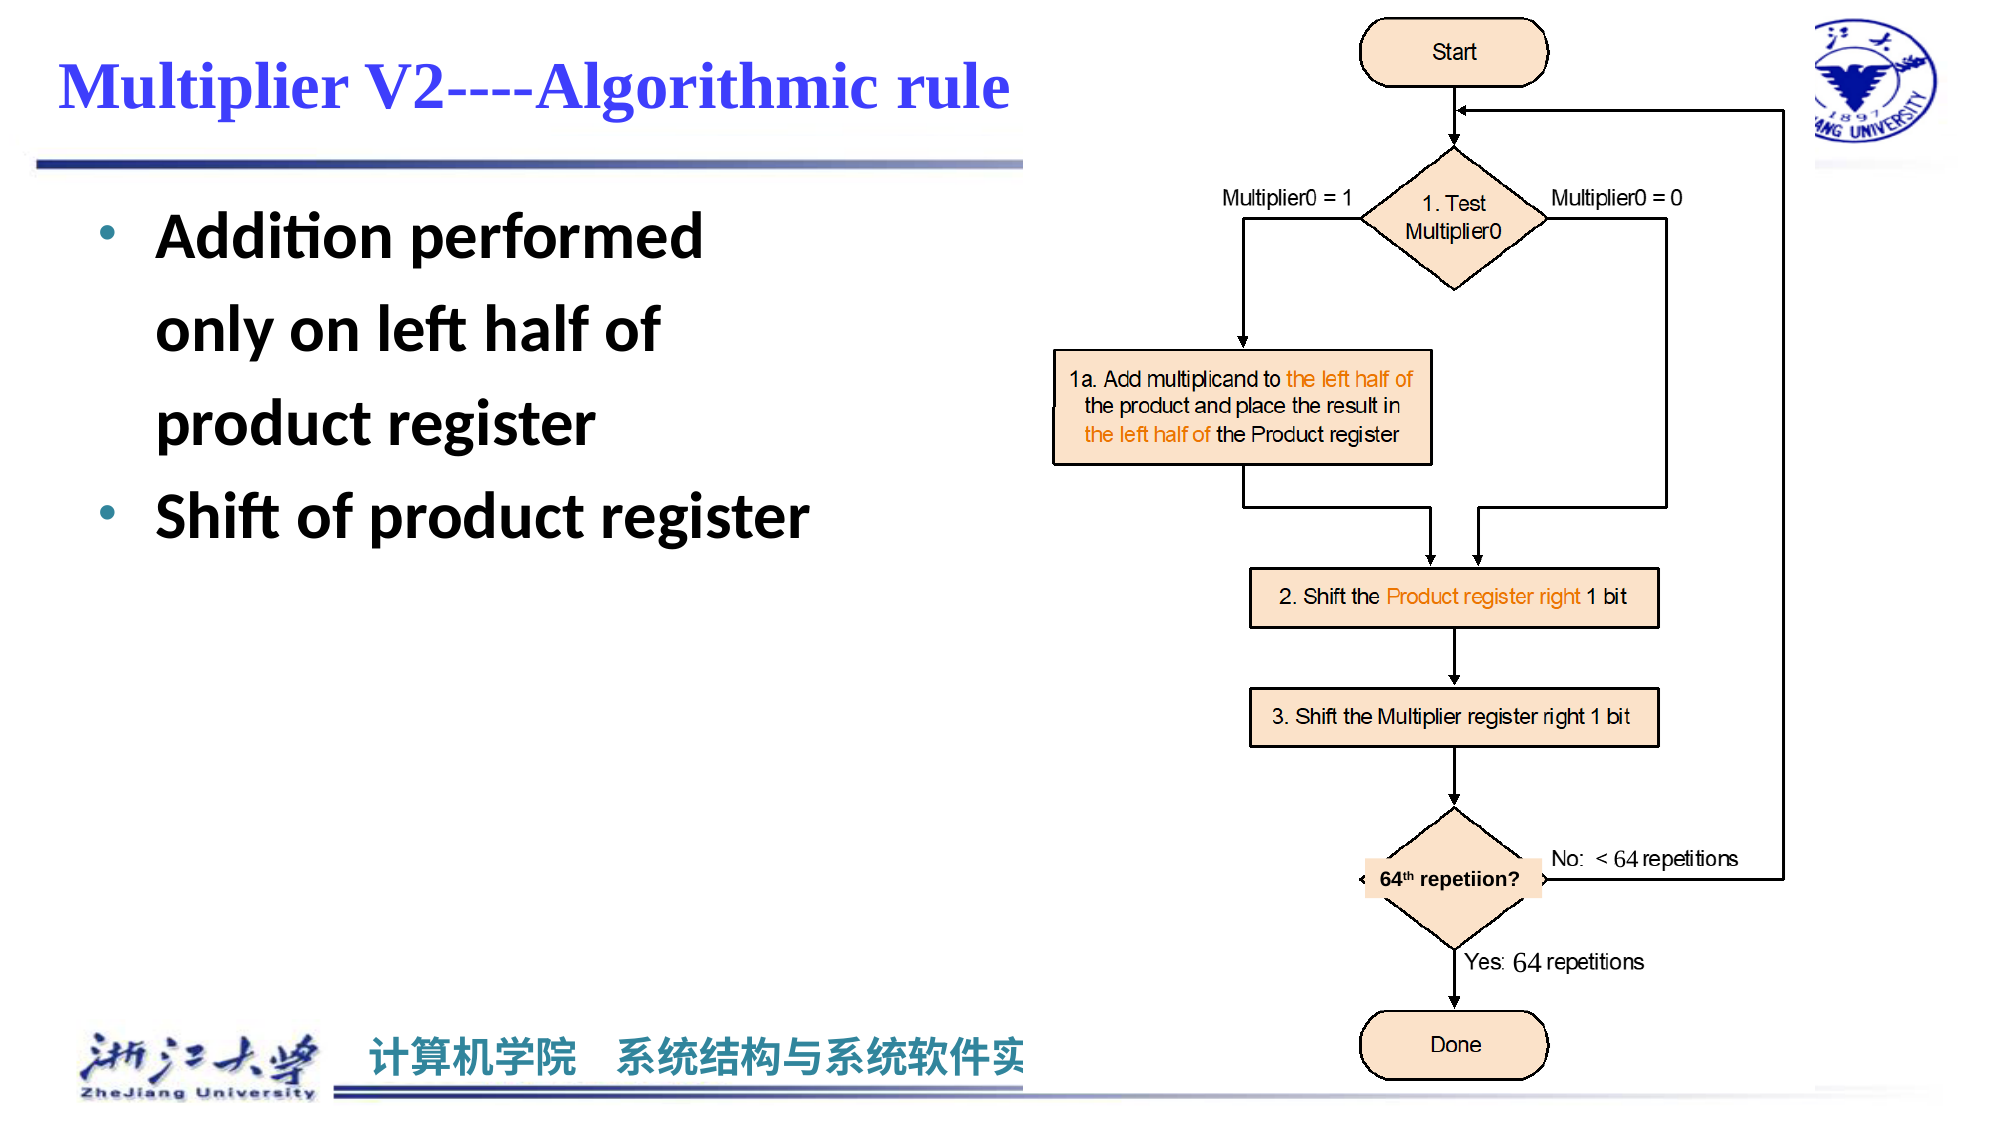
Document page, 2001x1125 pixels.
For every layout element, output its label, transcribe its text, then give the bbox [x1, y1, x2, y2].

picture [9, 0, 1991, 1125]
list Addition performed only on left half of product register Shift of product register [83, 184, 1000, 776]
title Multiplier V2----Algorithmic rule [43, 19, 1018, 145]
